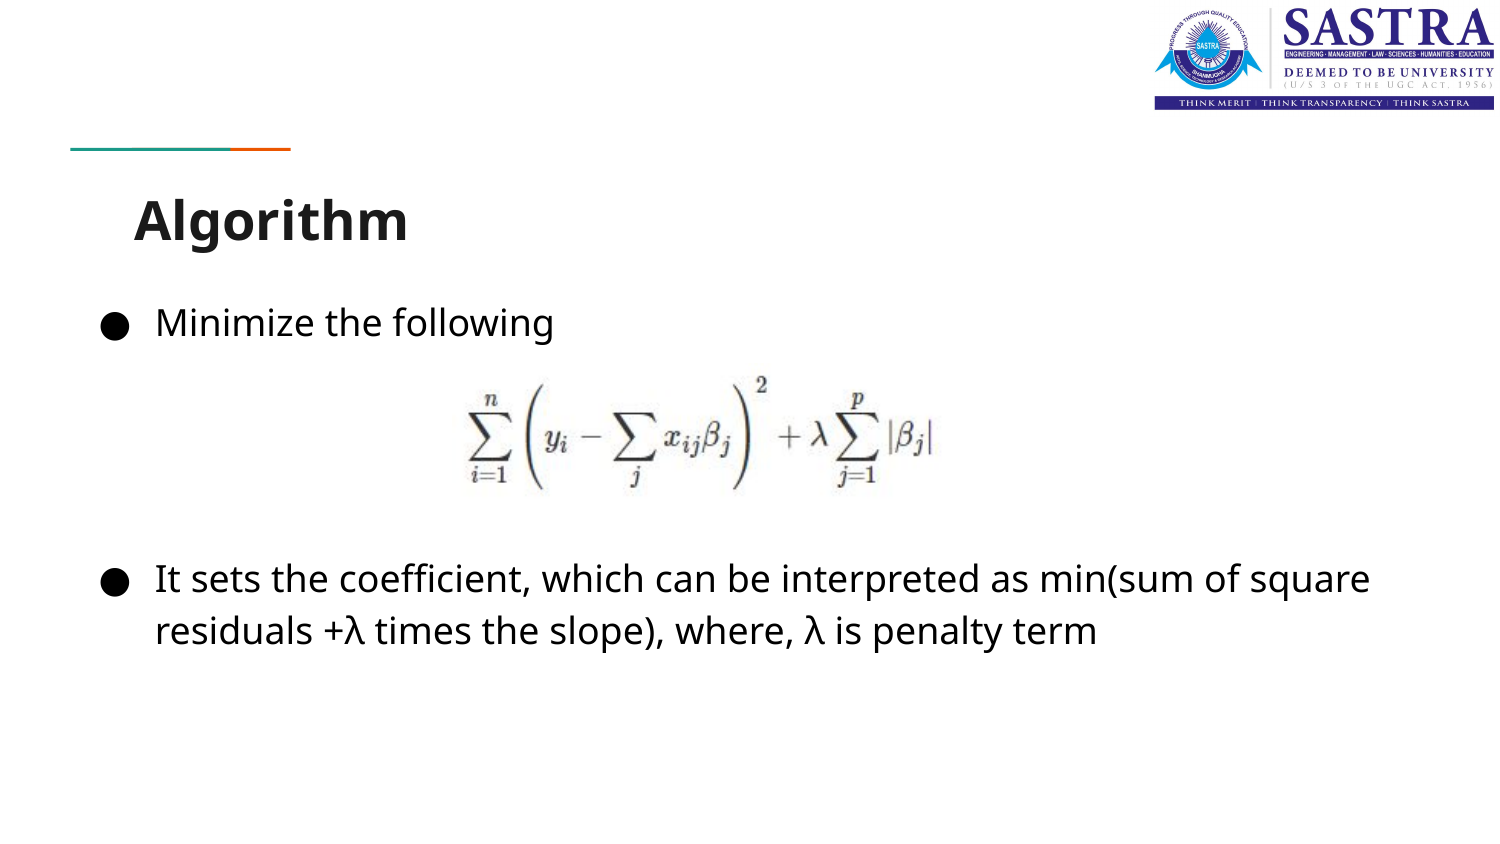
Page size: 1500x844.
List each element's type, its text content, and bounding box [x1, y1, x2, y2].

picture [1149, 0, 1500, 117]
picture [452, 363, 976, 508]
title Algorithm [119, 171, 1381, 260]
list Minimize the following It sets the coefficient, which can be interpreted as min(sum of square residuals +λ times the slope), where, λ is penalty term [64, 277, 1459, 787]
